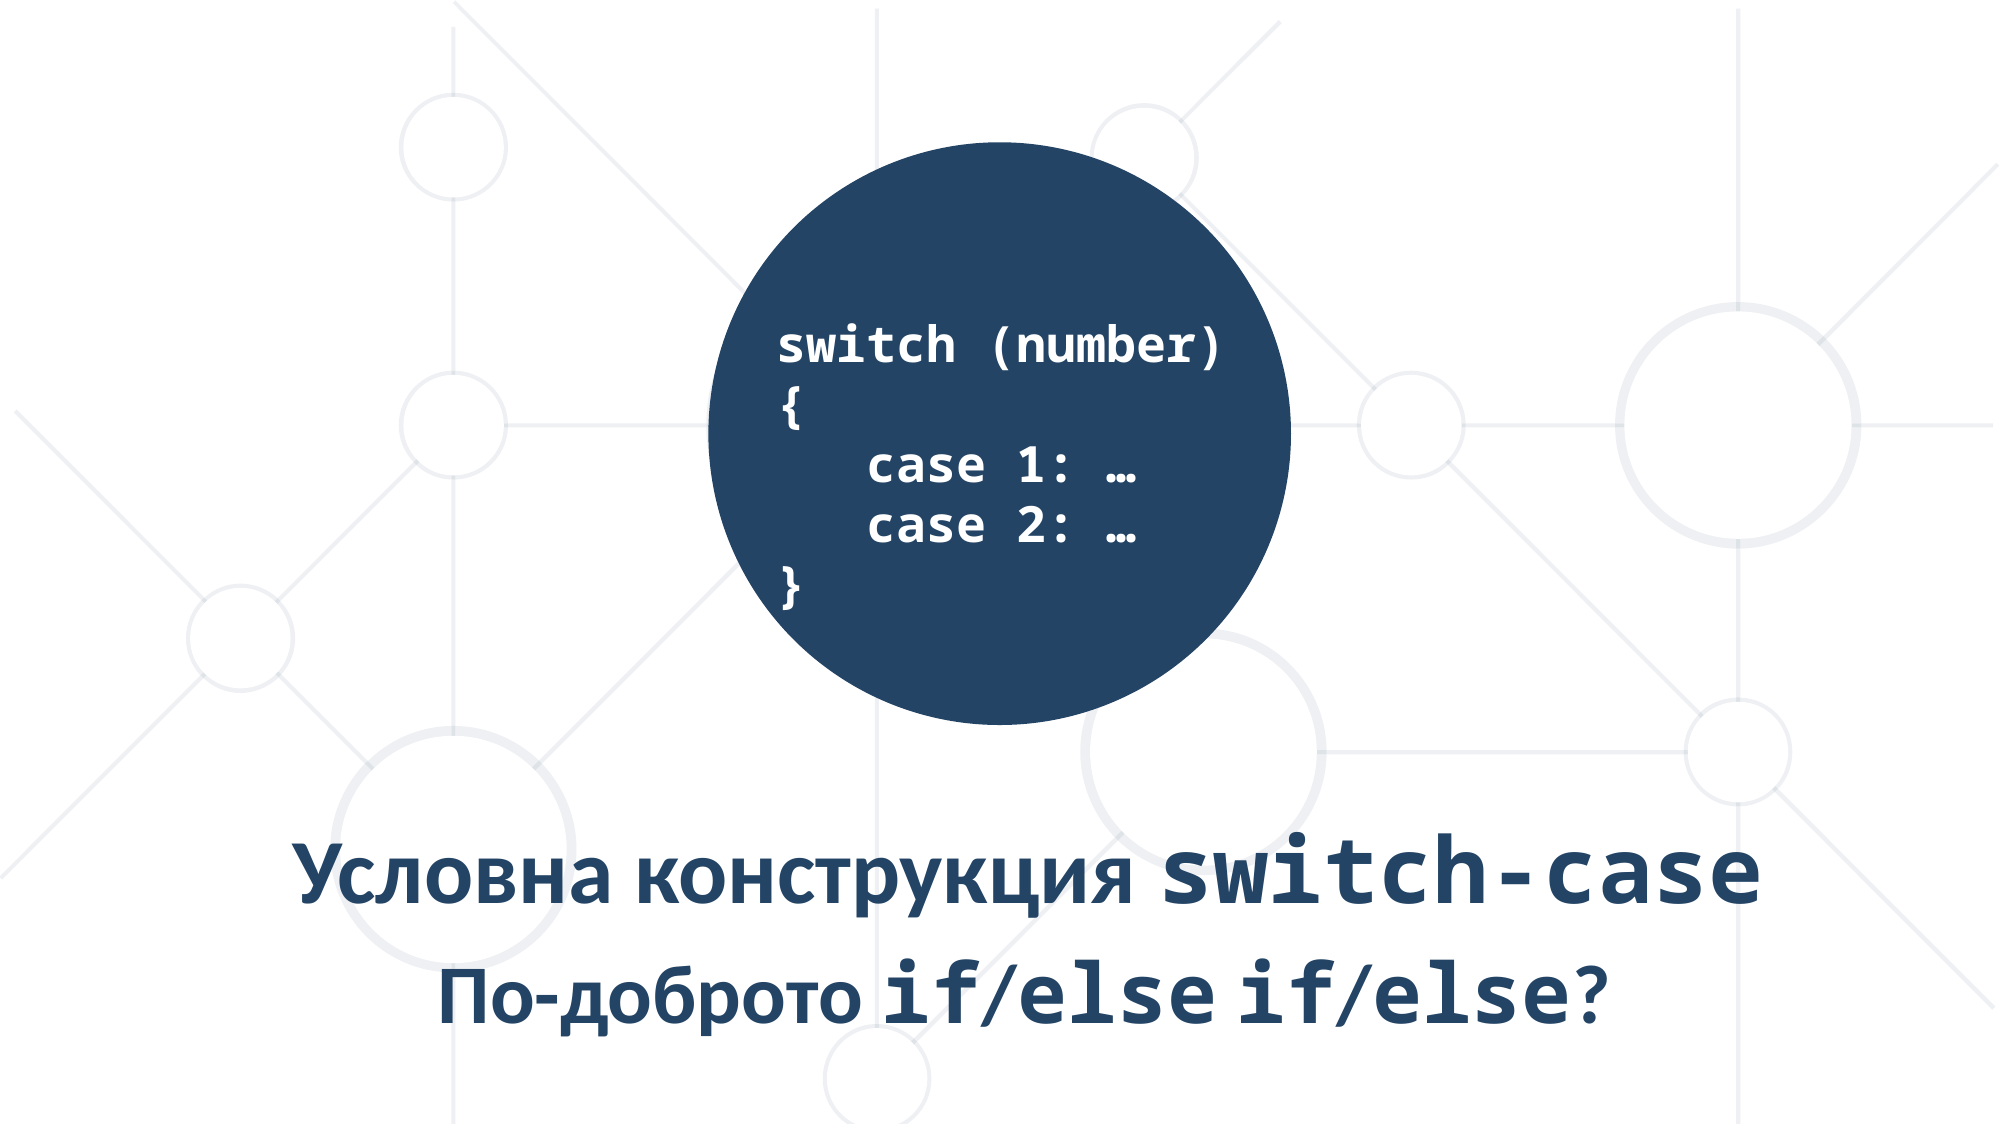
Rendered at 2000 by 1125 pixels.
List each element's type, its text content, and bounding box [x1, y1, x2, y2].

title Условна конструкция switch-case [274, 800, 1793, 935]
text_box switch (number) { case 1: … case 2: … } [761, 304, 1287, 620]
list По-доброто if/else if/else? [224, 924, 1824, 1051]
